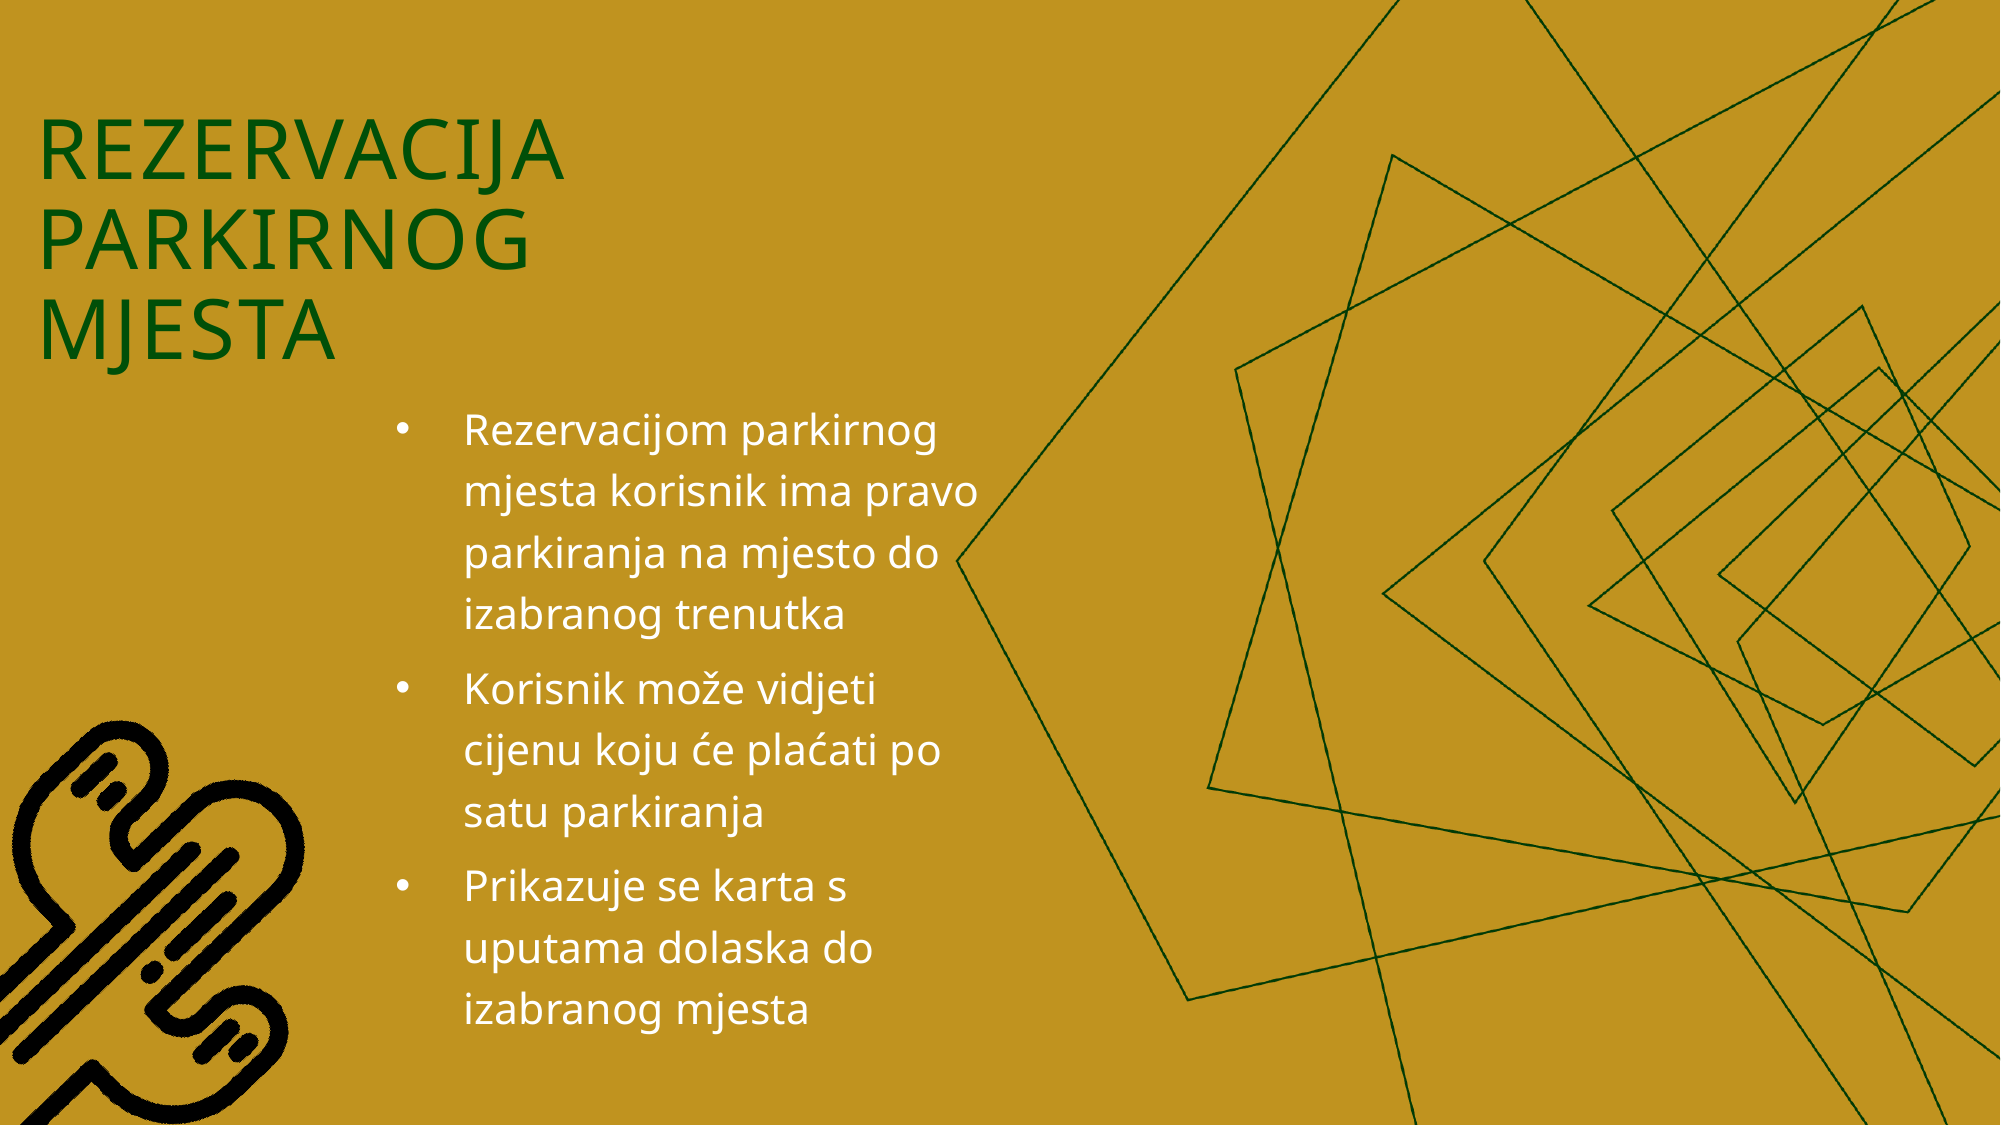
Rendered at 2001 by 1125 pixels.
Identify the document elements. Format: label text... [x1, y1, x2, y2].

picture [0, 630, 380, 1125]
title Rezervacija parkirnog mjesta [21, 22, 710, 385]
list Rezervacijom parkirnog mjesta korisnik ima pravo parkiranja na mjesto do izabranog trenutka Korisnik može vidjeti cijenu koju će plaćati po satu parkiranja Prikazuje se karta s uputama dolaska do izabranog mjesta [380, 384, 1000, 1103]
picture [908, 0, 2001, 1125]
